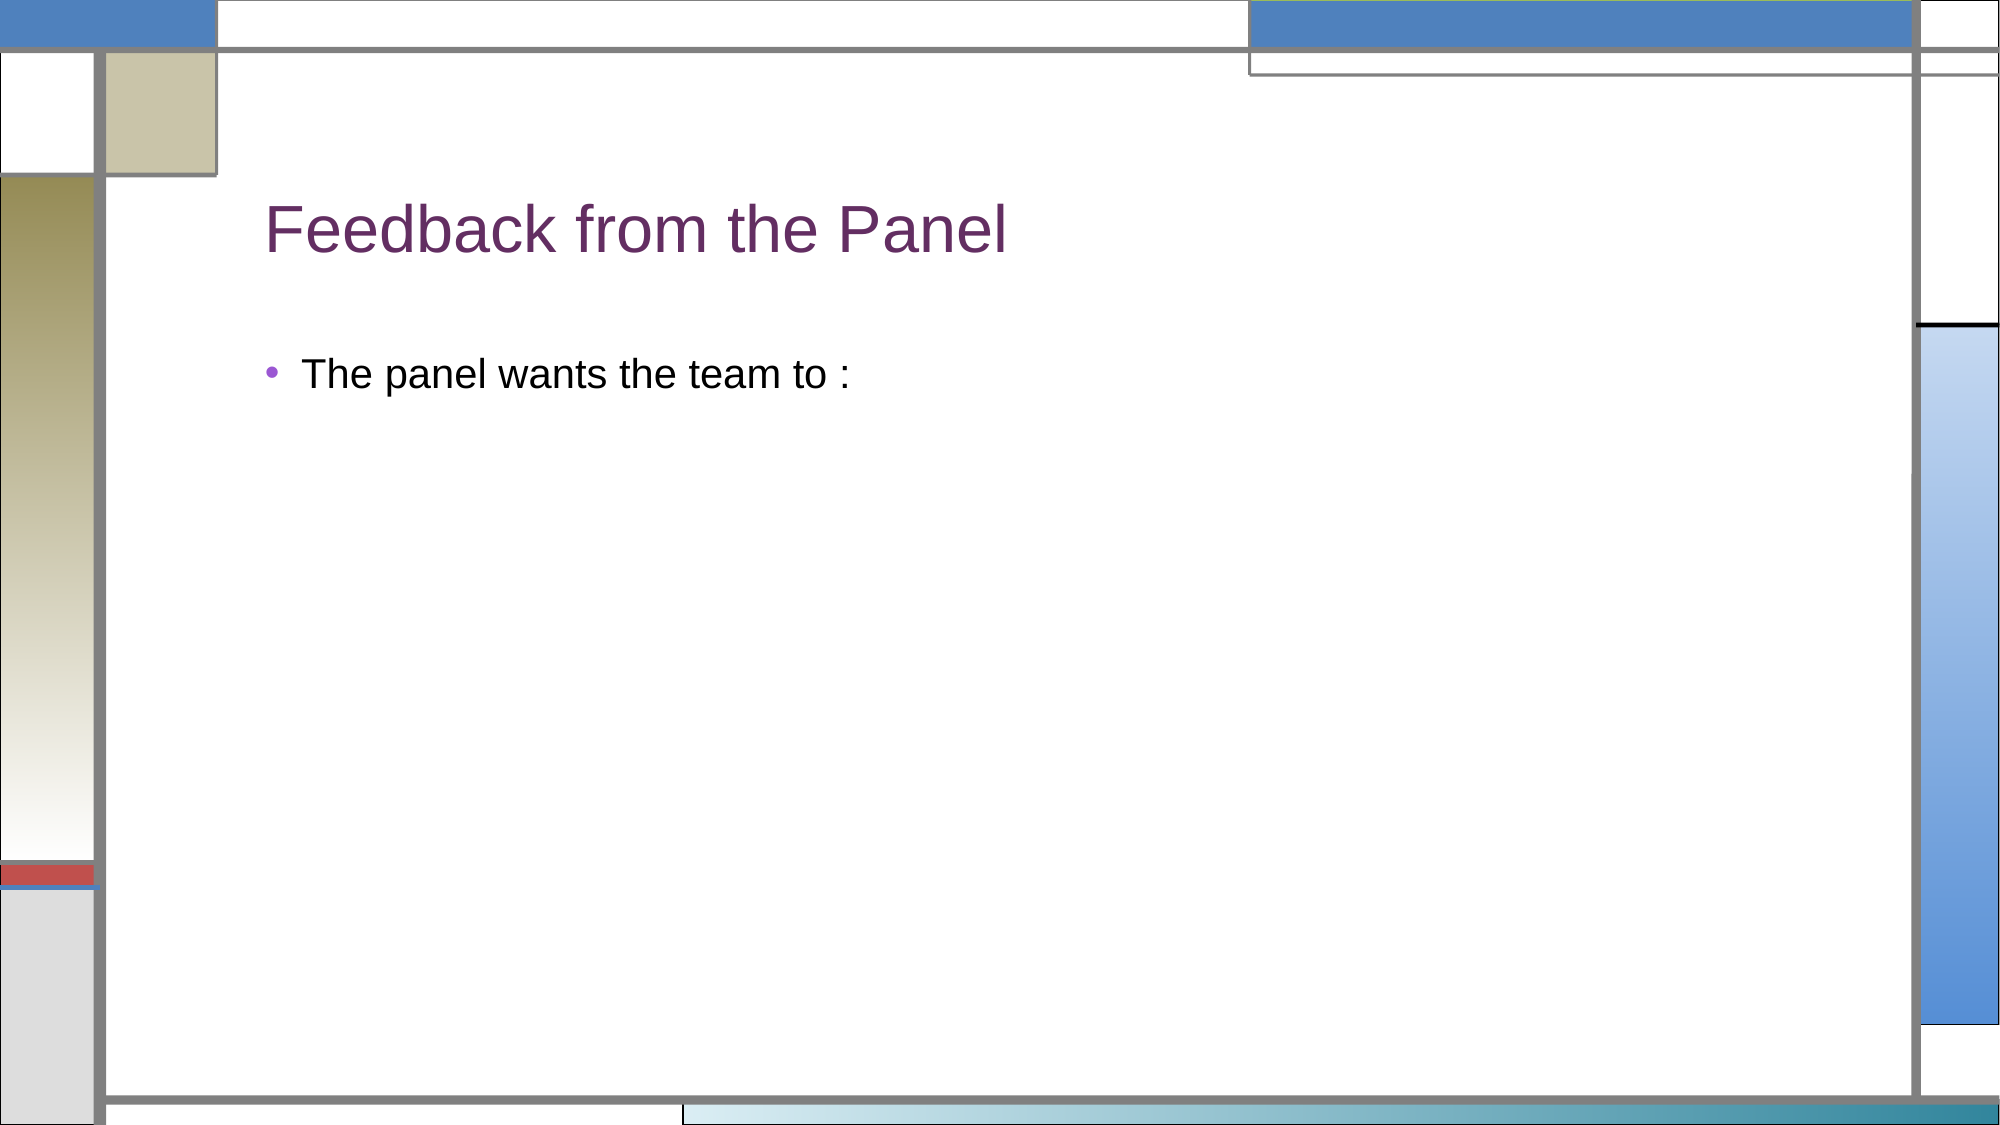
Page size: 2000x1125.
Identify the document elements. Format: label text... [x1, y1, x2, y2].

text_box The panel wants the team to : [249, 299, 1825, 987]
text_box Feedback from the Panel [249, 87, 1825, 275]
